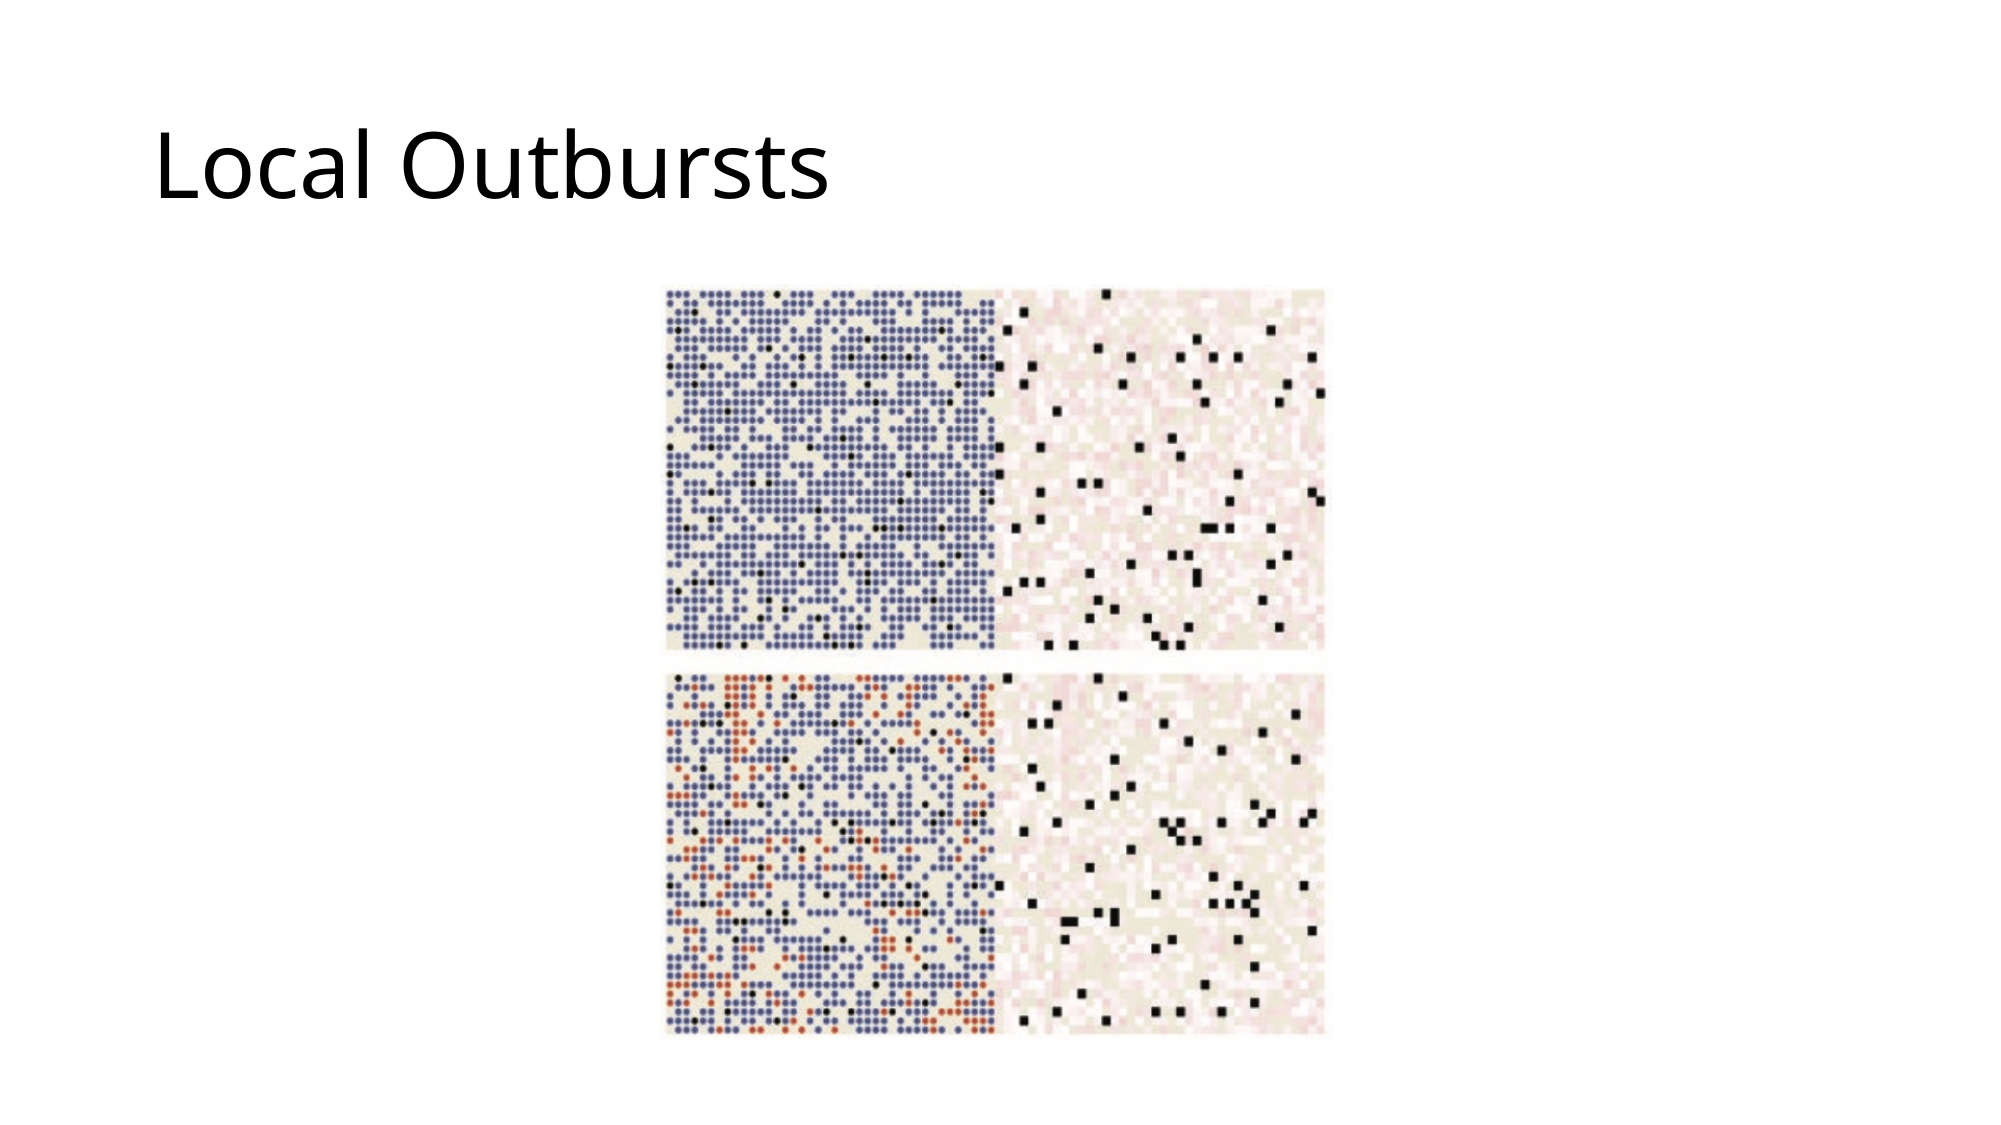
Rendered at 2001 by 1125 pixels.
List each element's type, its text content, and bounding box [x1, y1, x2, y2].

title Local Outbursts [137, 59, 1863, 278]
picture [649, 276, 1350, 1056]
